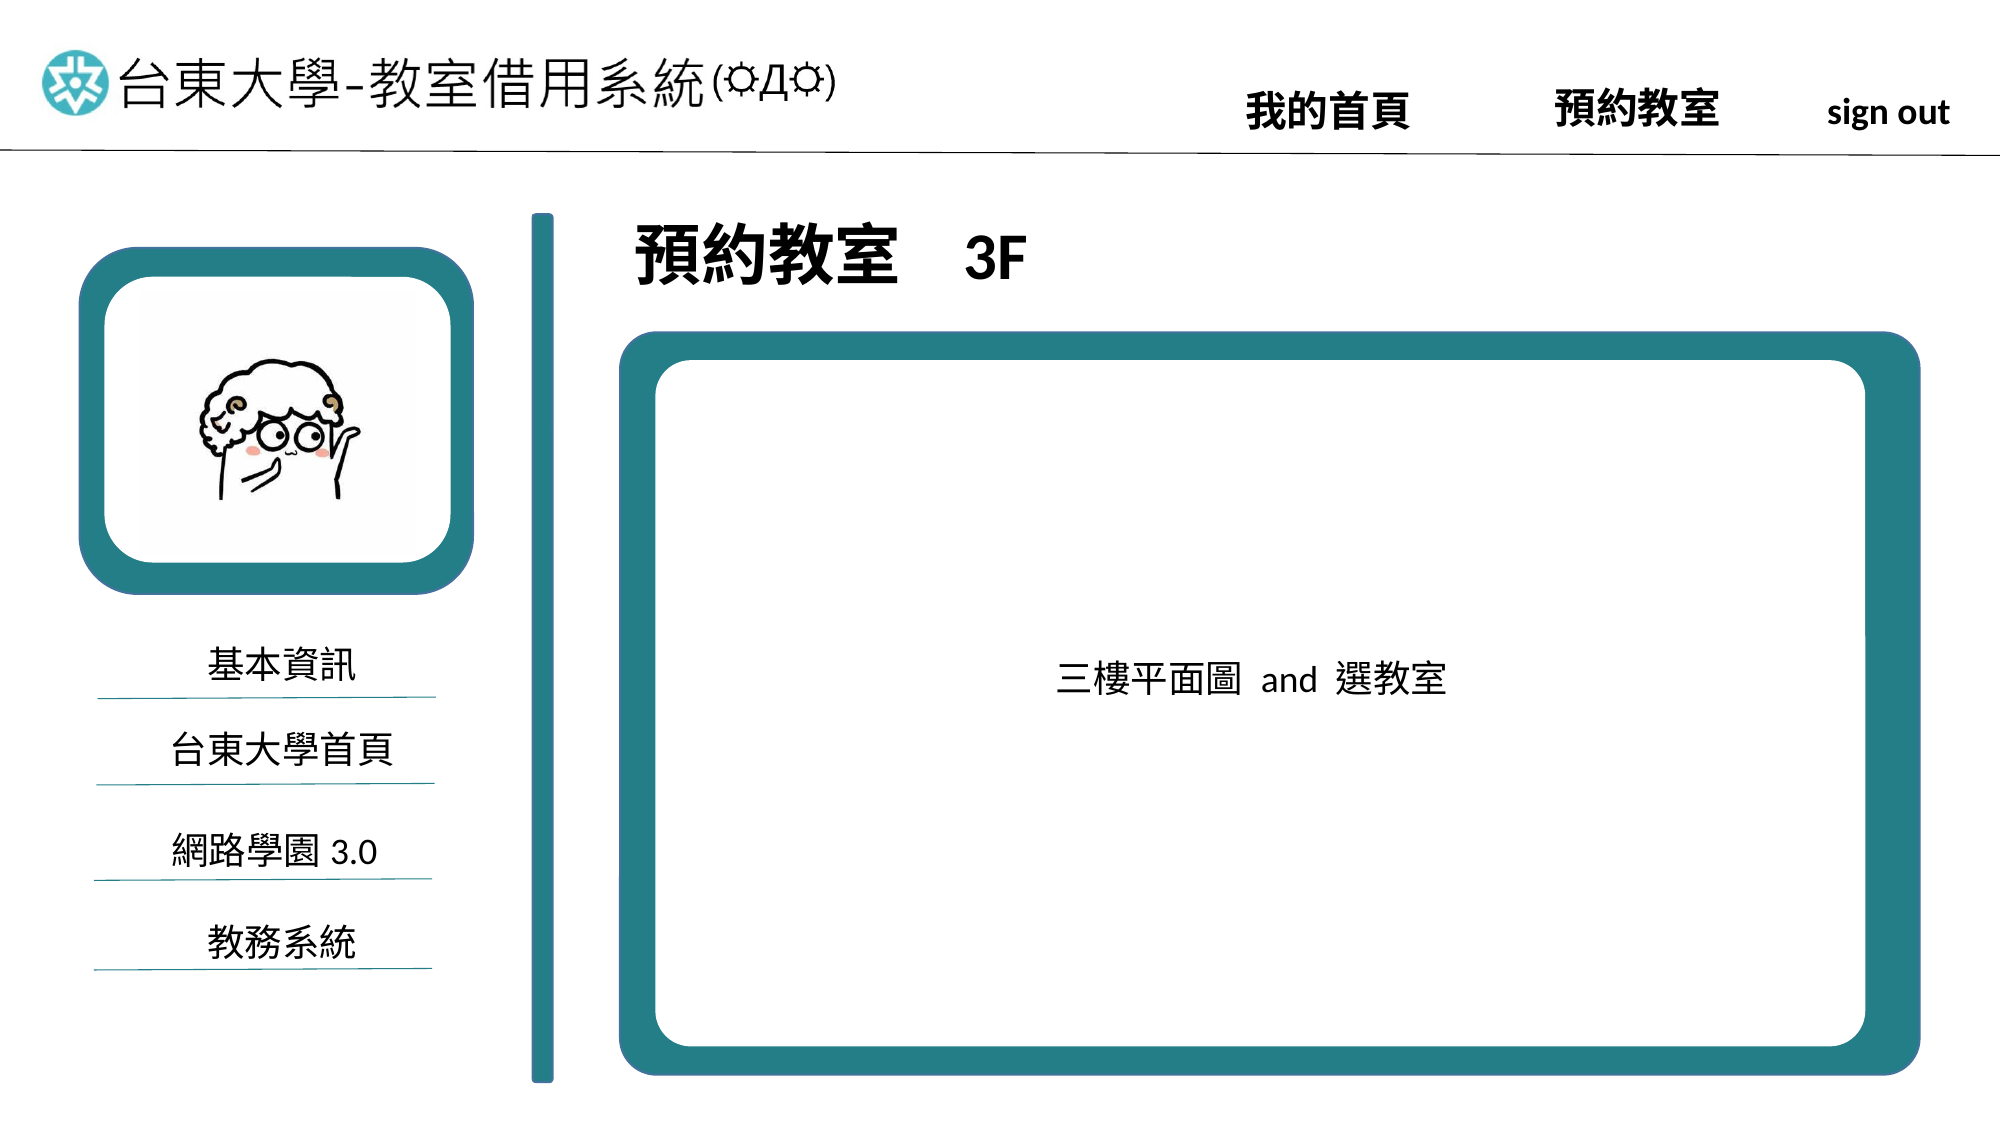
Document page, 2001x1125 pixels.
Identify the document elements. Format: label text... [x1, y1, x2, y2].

text_box 網路學園3.0 [156, 820, 393, 878]
text_box [531, 213, 554, 1084]
text_box 預約教室 [1539, 74, 1848, 140]
text_box 預約教室 3F [620, 205, 1049, 300]
text_box sign out [1812, 79, 1966, 140]
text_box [0, 149, 2000, 156]
picture [20, 30, 850, 138]
text_box 我的首頁 [1230, 77, 1428, 142]
text_box 台東大學首頁 [154, 718, 410, 779]
text_box 三樓平面圖 and 選教室 [1041, 648, 1463, 708]
text_box [78, 246, 475, 595]
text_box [532, 214, 536, 1069]
text_box [655, 360, 1866, 1047]
text_box [104, 276, 451, 563]
text_box 教務系統 [192, 911, 373, 968]
picture [140, 291, 415, 554]
text_box [618, 331, 1921, 1076]
text_box 基本資訊 [192, 634, 373, 694]
